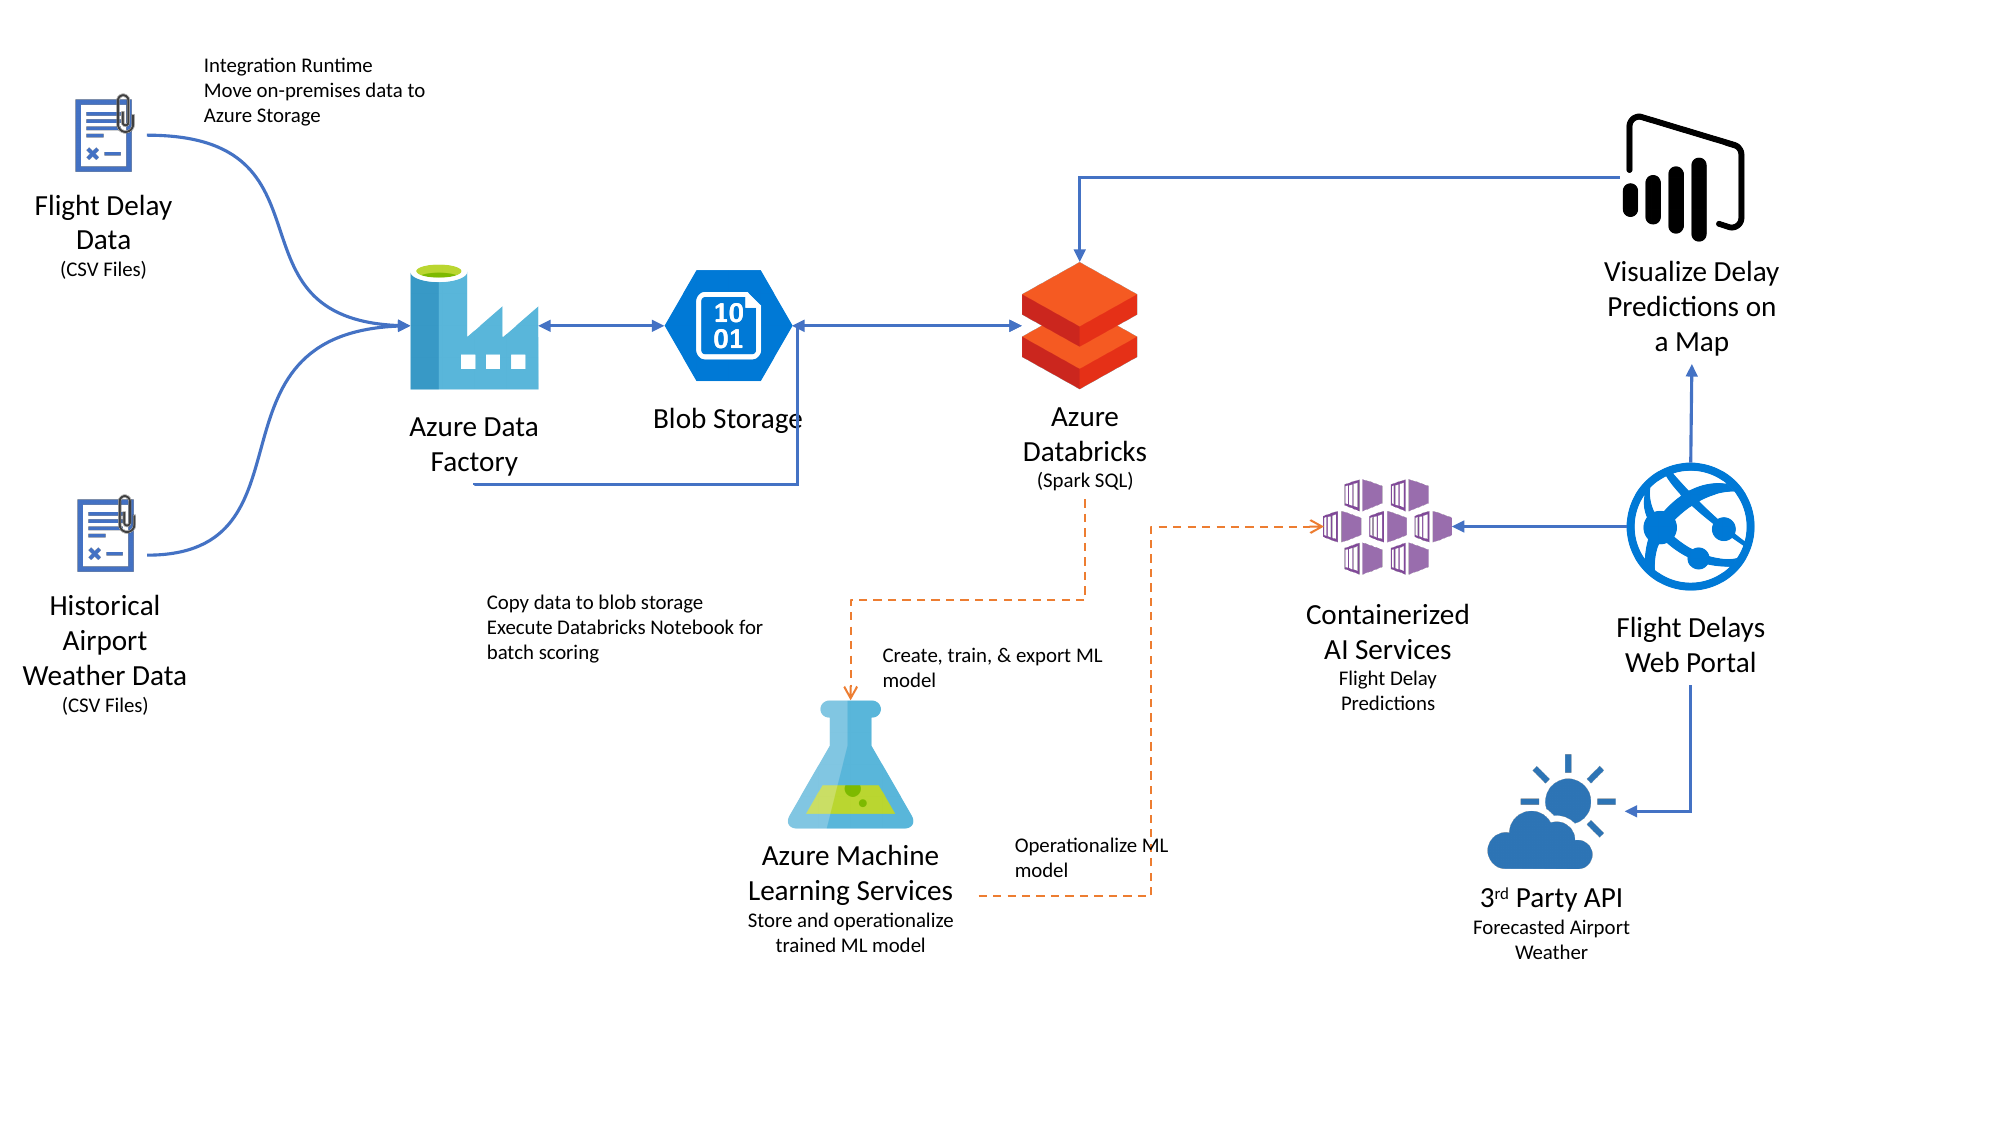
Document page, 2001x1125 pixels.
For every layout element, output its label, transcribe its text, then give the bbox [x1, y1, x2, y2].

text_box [722, 700, 979, 966]
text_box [146, 135, 411, 325]
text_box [628, 261, 668, 443]
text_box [5, 492, 205, 726]
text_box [978, 526, 1324, 898]
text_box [1079, 177, 1620, 262]
text_box Integration Runtime Move on-premises data to Azure Storage [189, 44, 453, 134]
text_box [1584, 113, 1800, 366]
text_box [1591, 462, 1791, 687]
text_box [411, 261, 574, 486]
text_box Copy data to blob storage Execute Databricks Notebook for batch scoring [472, 581, 668, 671]
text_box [1595, 715, 1721, 782]
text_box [1452, 738, 1651, 973]
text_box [146, 325, 411, 556]
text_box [868, 483, 1068, 700]
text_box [4, 91, 203, 290]
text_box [1288, 462, 1488, 724]
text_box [668, 131, 828, 680]
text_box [985, 261, 1185, 501]
